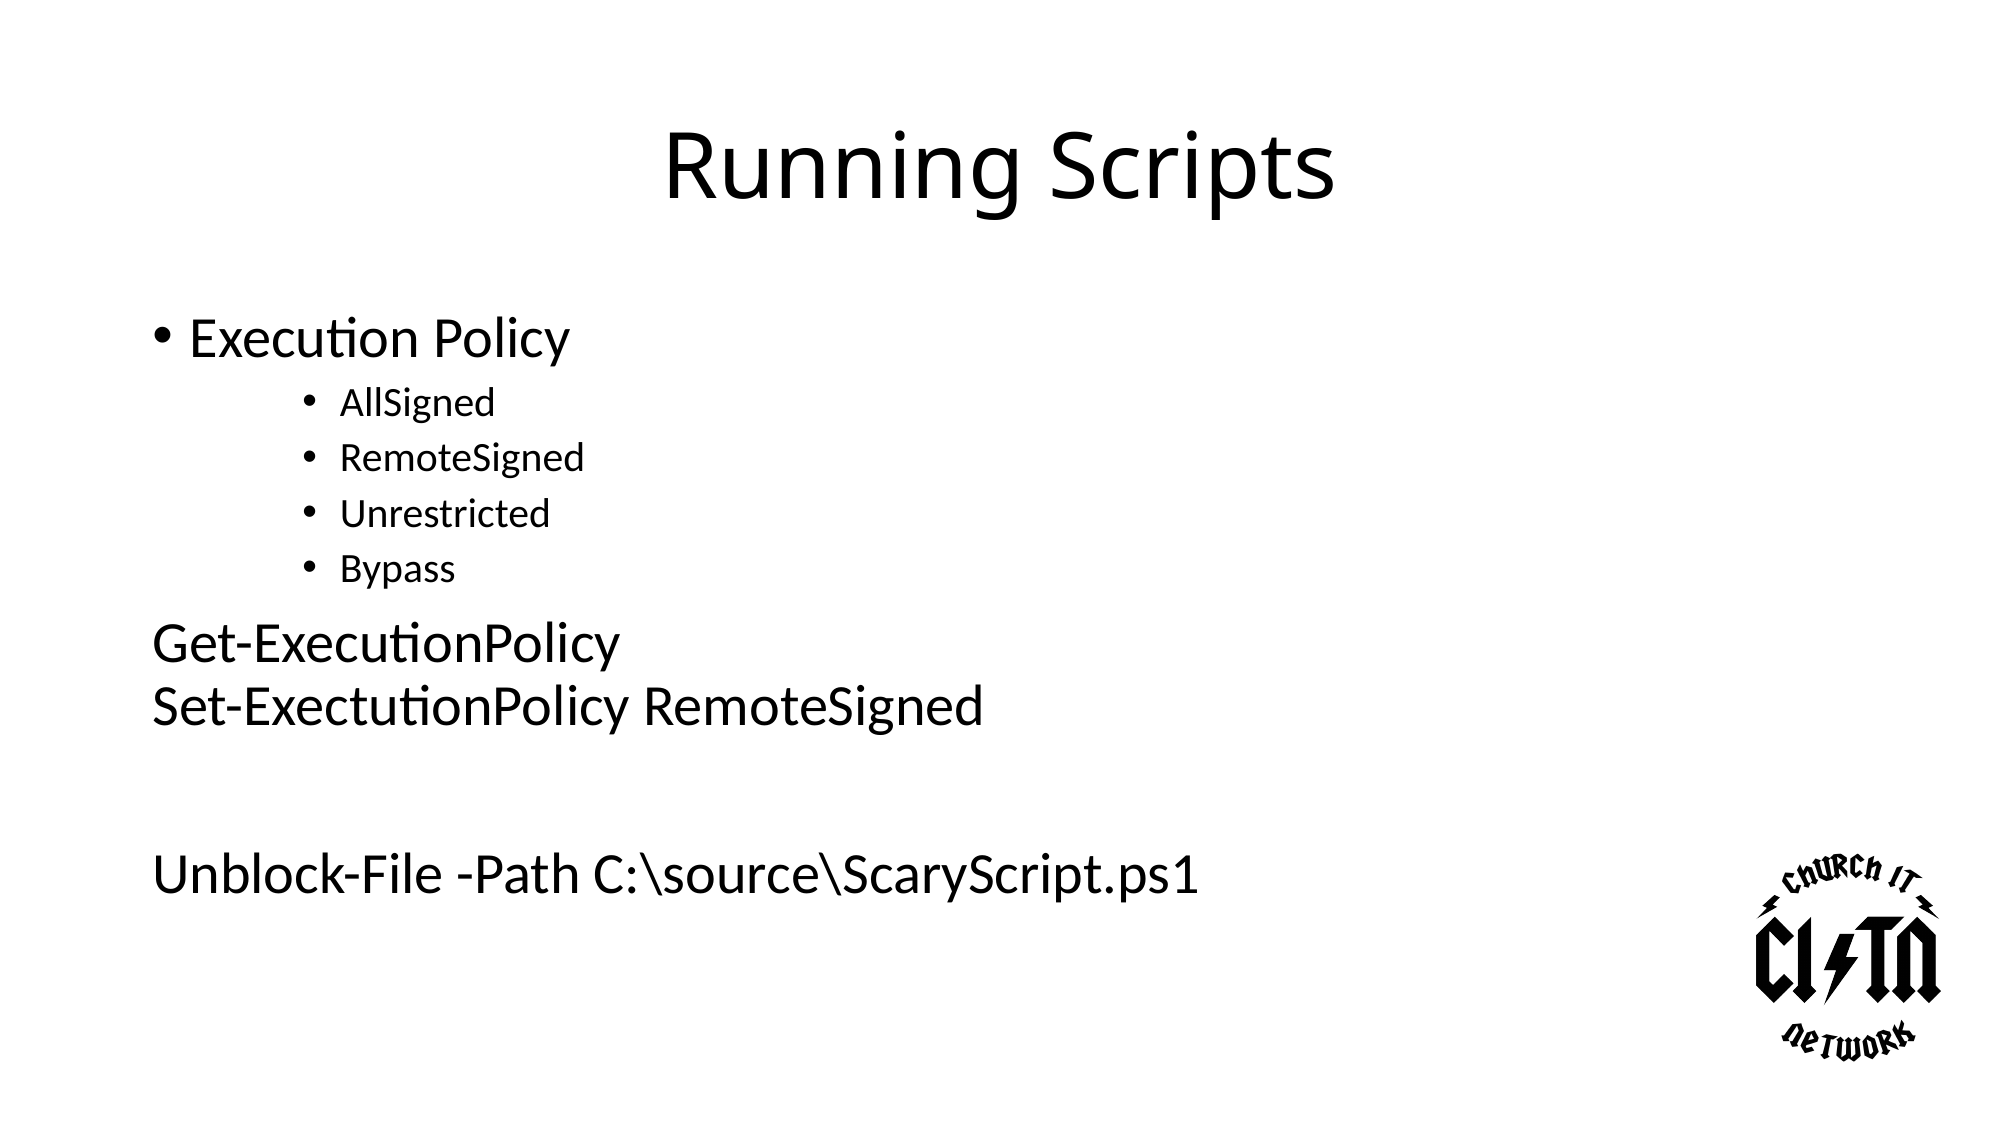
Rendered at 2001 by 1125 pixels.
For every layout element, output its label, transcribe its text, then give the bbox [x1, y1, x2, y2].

picture [1645, 754, 2001, 1125]
title Running Scripts [137, 59, 1863, 278]
list Execution Policy AllSigned RemoteSigned Unrestricted Bypass Get-ExecutionPolicy Set-ExectutionPolicy RemoteSigned Unblock-File -Path C:\source\ScaryScript.ps1 [137, 299, 1863, 1014]
